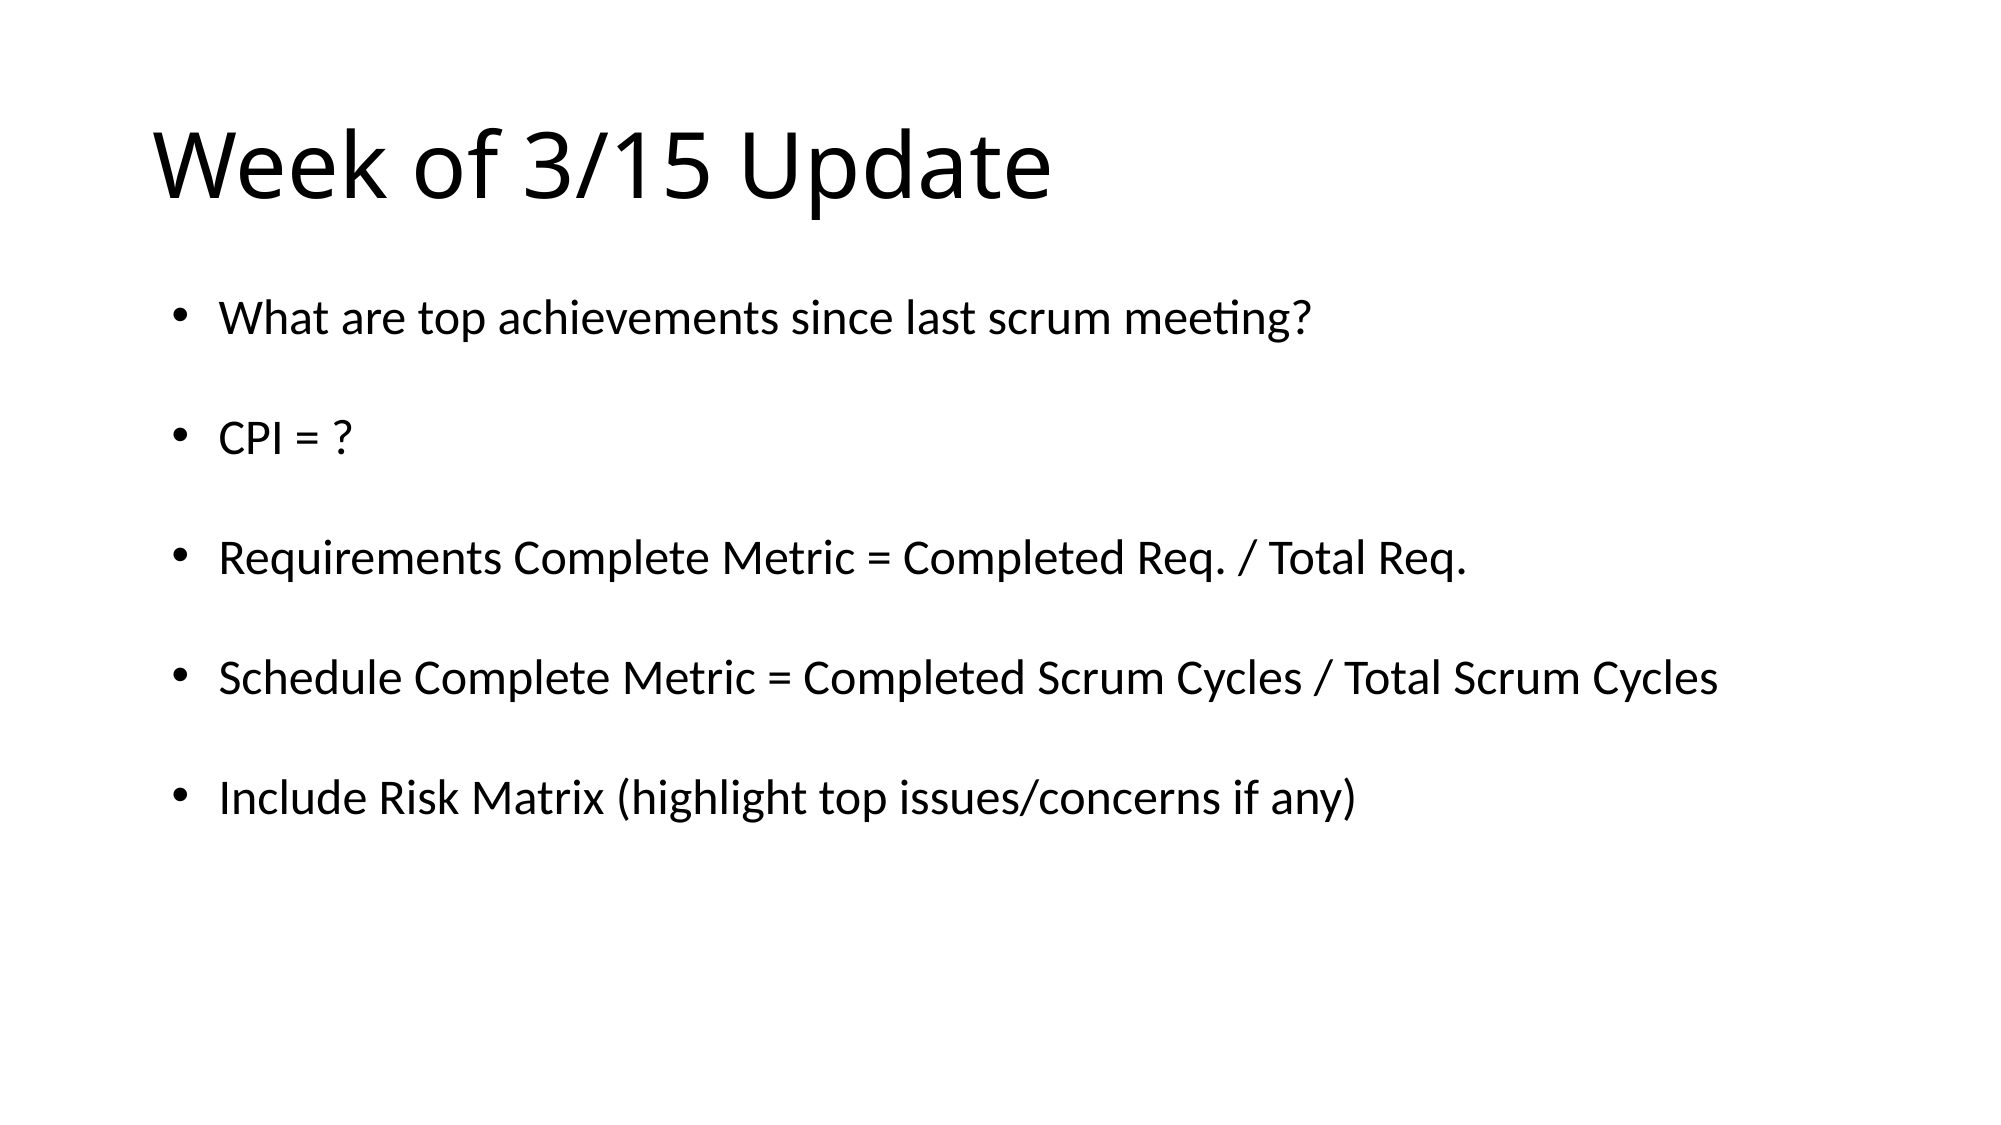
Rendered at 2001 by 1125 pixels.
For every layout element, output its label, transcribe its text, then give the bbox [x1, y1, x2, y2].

title Week of 3/15 Update [137, 59, 1863, 278]
text_box What are top achievements since last scrum meeting? CPI = ? Requirements Complete Metric = Completed Req. / Total Req. Schedule Complete Metric = Completed Scrum Cycles / Total Scrum Cycles Include Risk Matrix (highlight top issues/concerns if any) [156, 277, 1770, 952]
